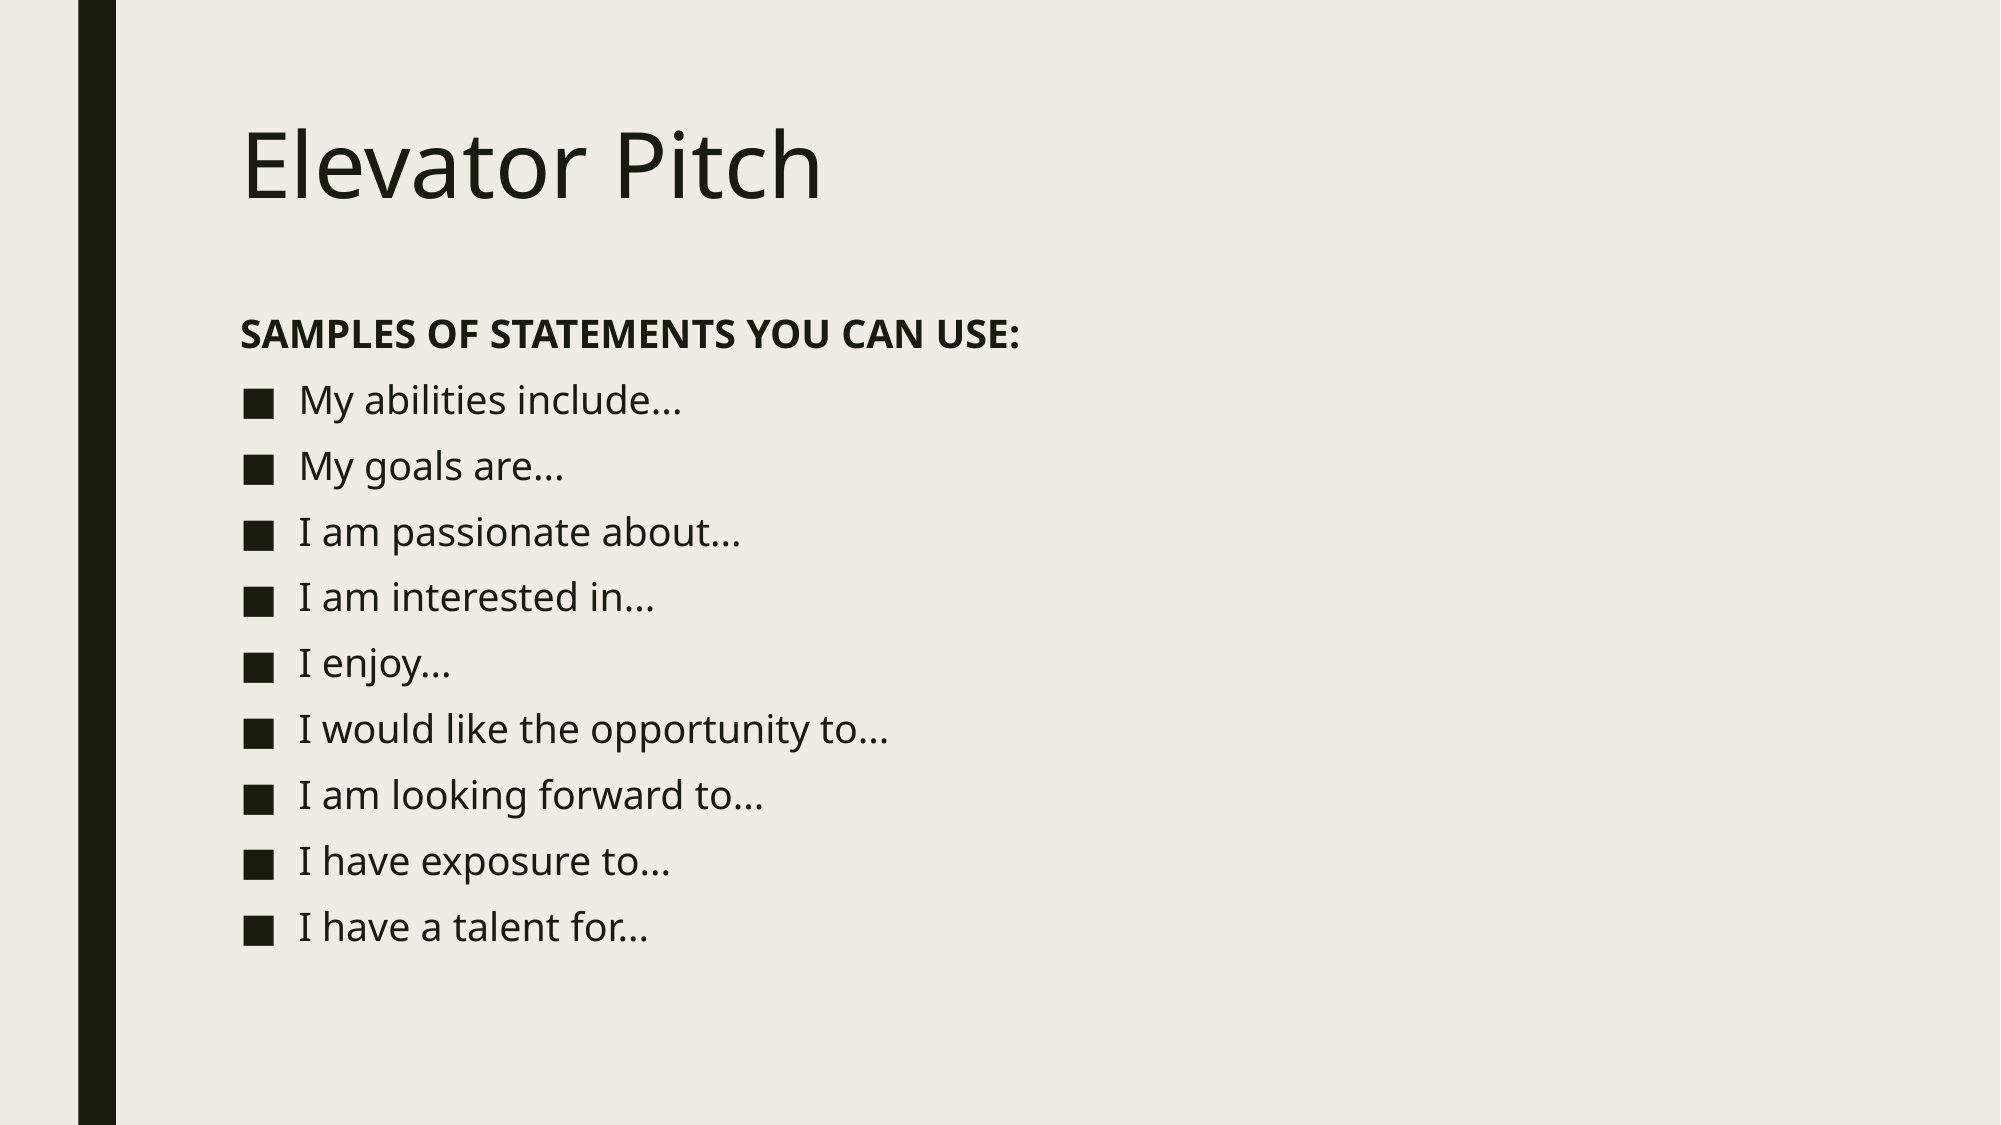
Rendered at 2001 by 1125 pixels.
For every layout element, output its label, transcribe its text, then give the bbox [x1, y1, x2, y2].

title Elevator Pitch [225, 112, 1800, 305]
list SAMPLES OF STATEMENTS YOU CAN USE: My abilities include... My goals are... I am passionate about... I am interested in... I enjoy... I would like the opportunity to... I am looking forward to... I have exposure to... I have a talent for... [225, 305, 1800, 963]
